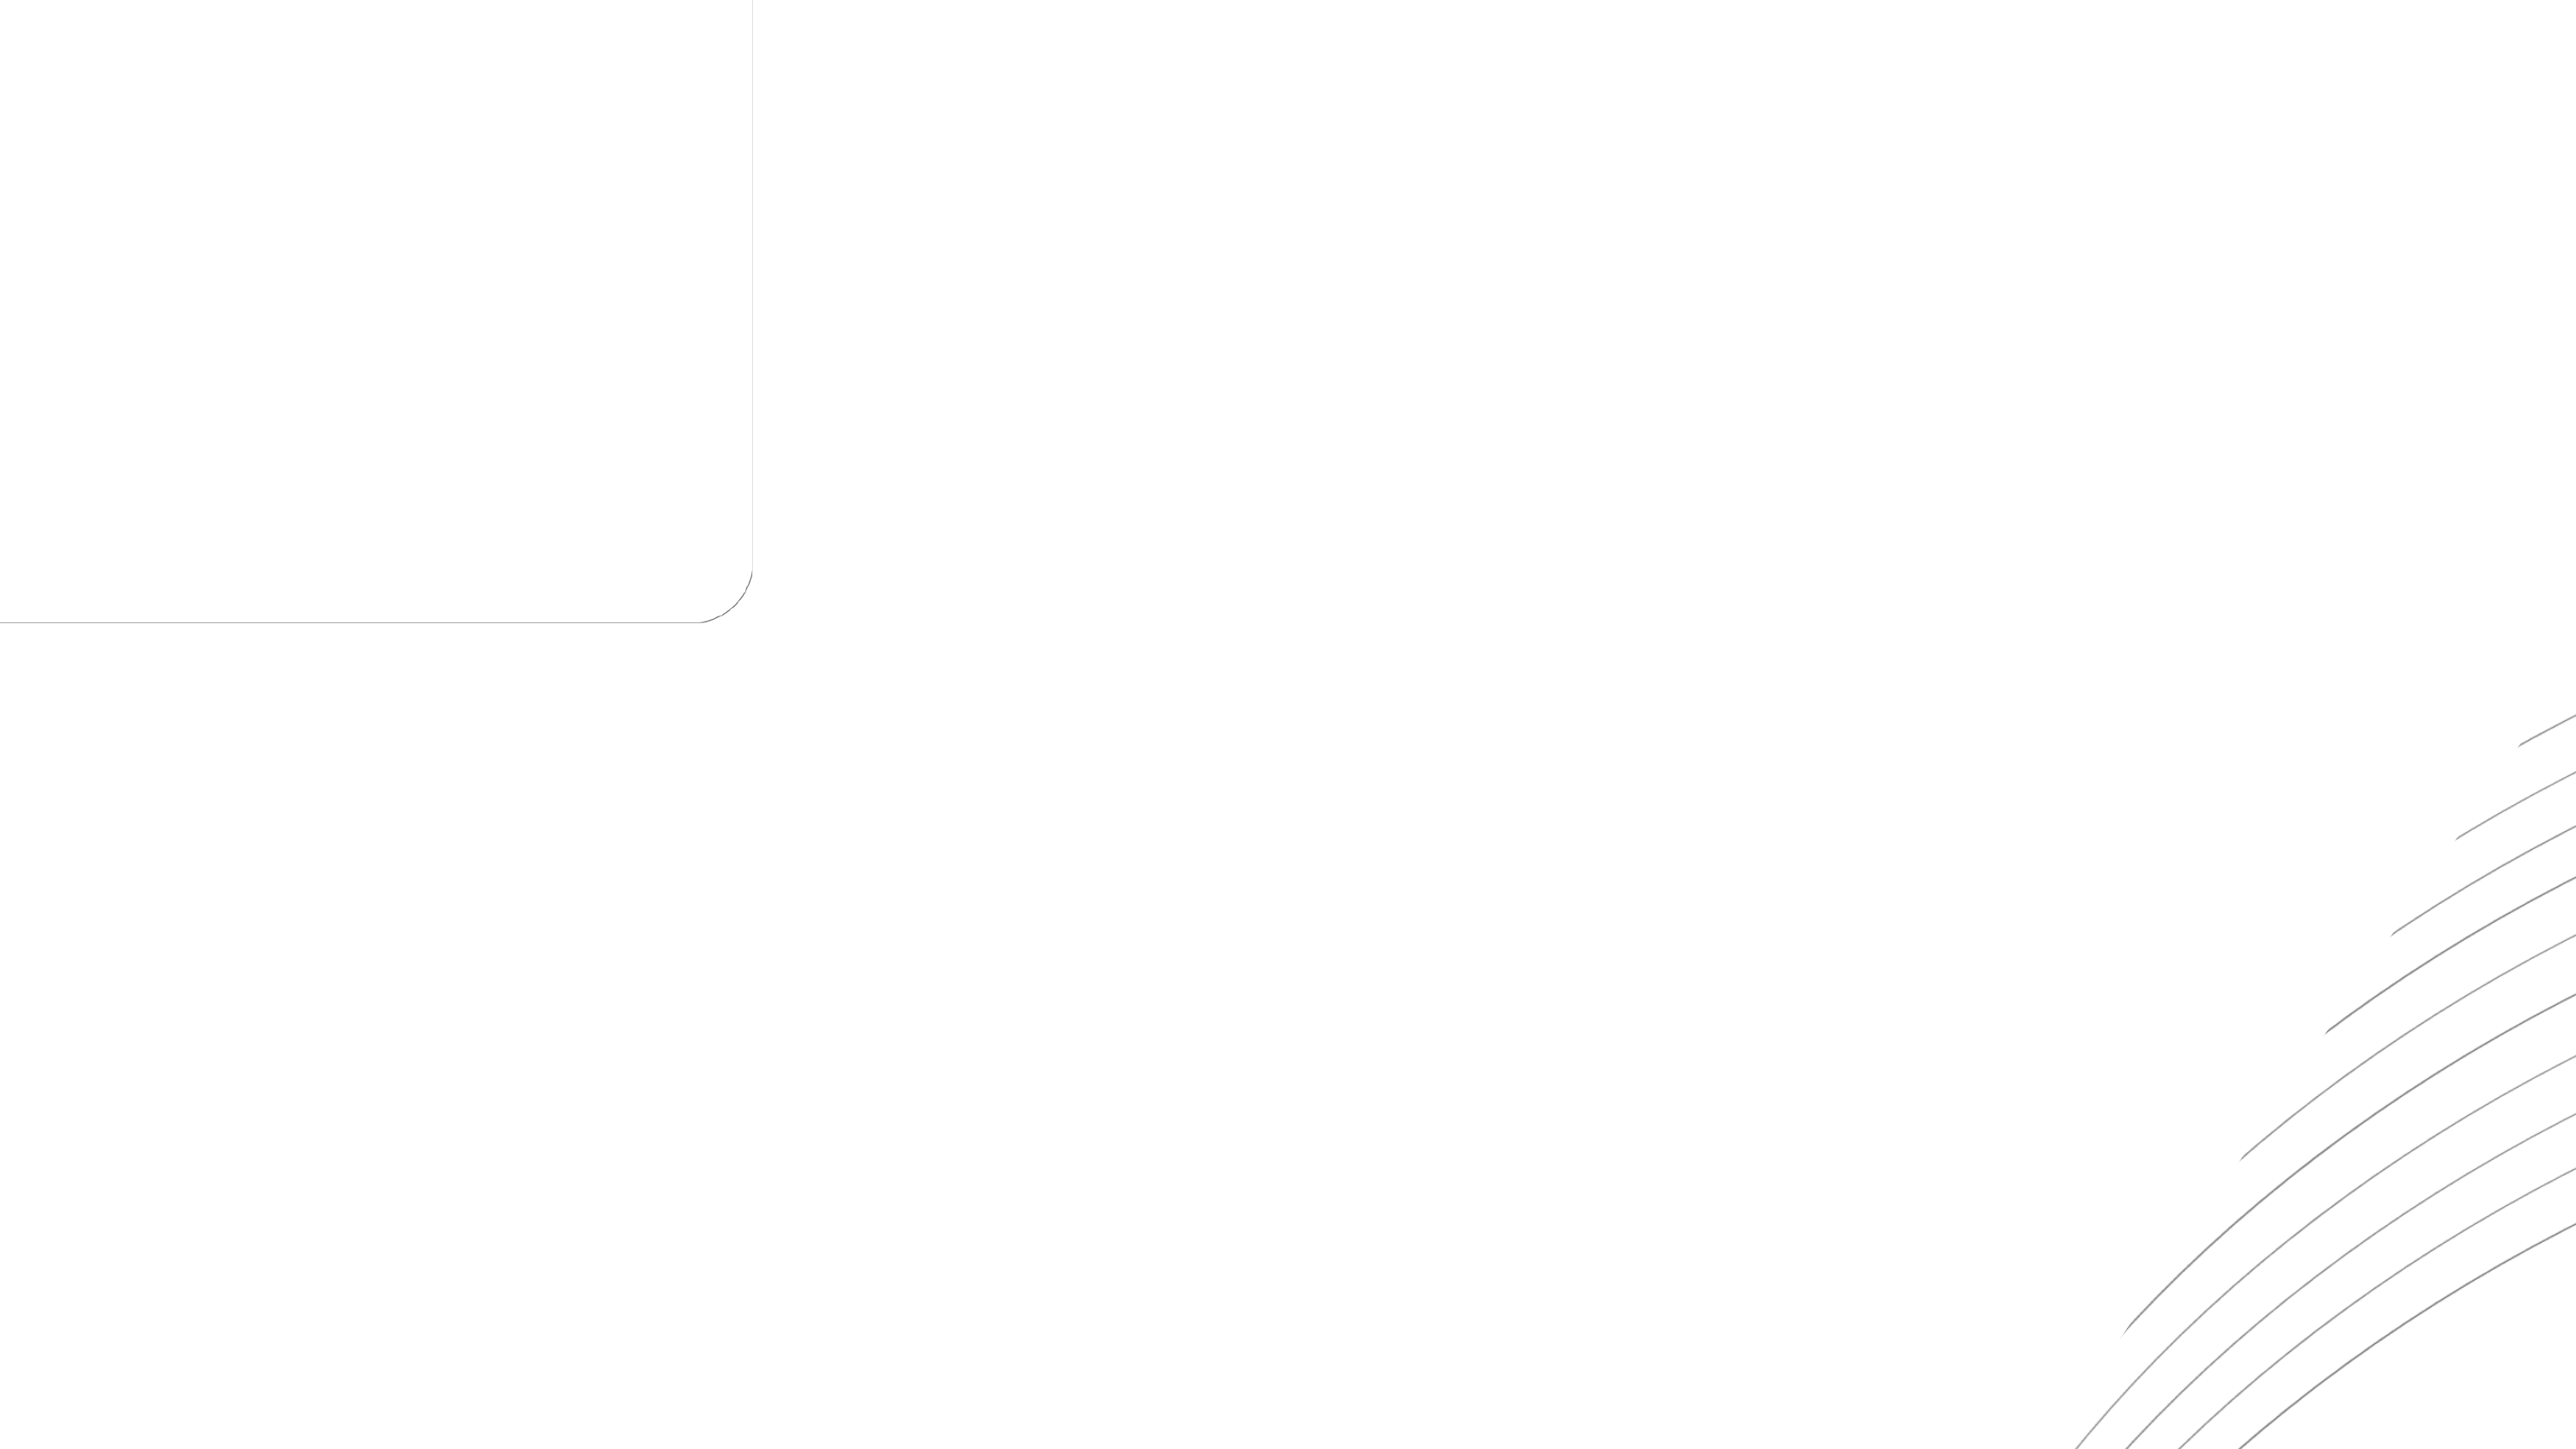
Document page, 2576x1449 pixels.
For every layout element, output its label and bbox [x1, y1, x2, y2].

text_box [2045, 661, 2576, 1449]
text_box [0, 0, 753, 623]
